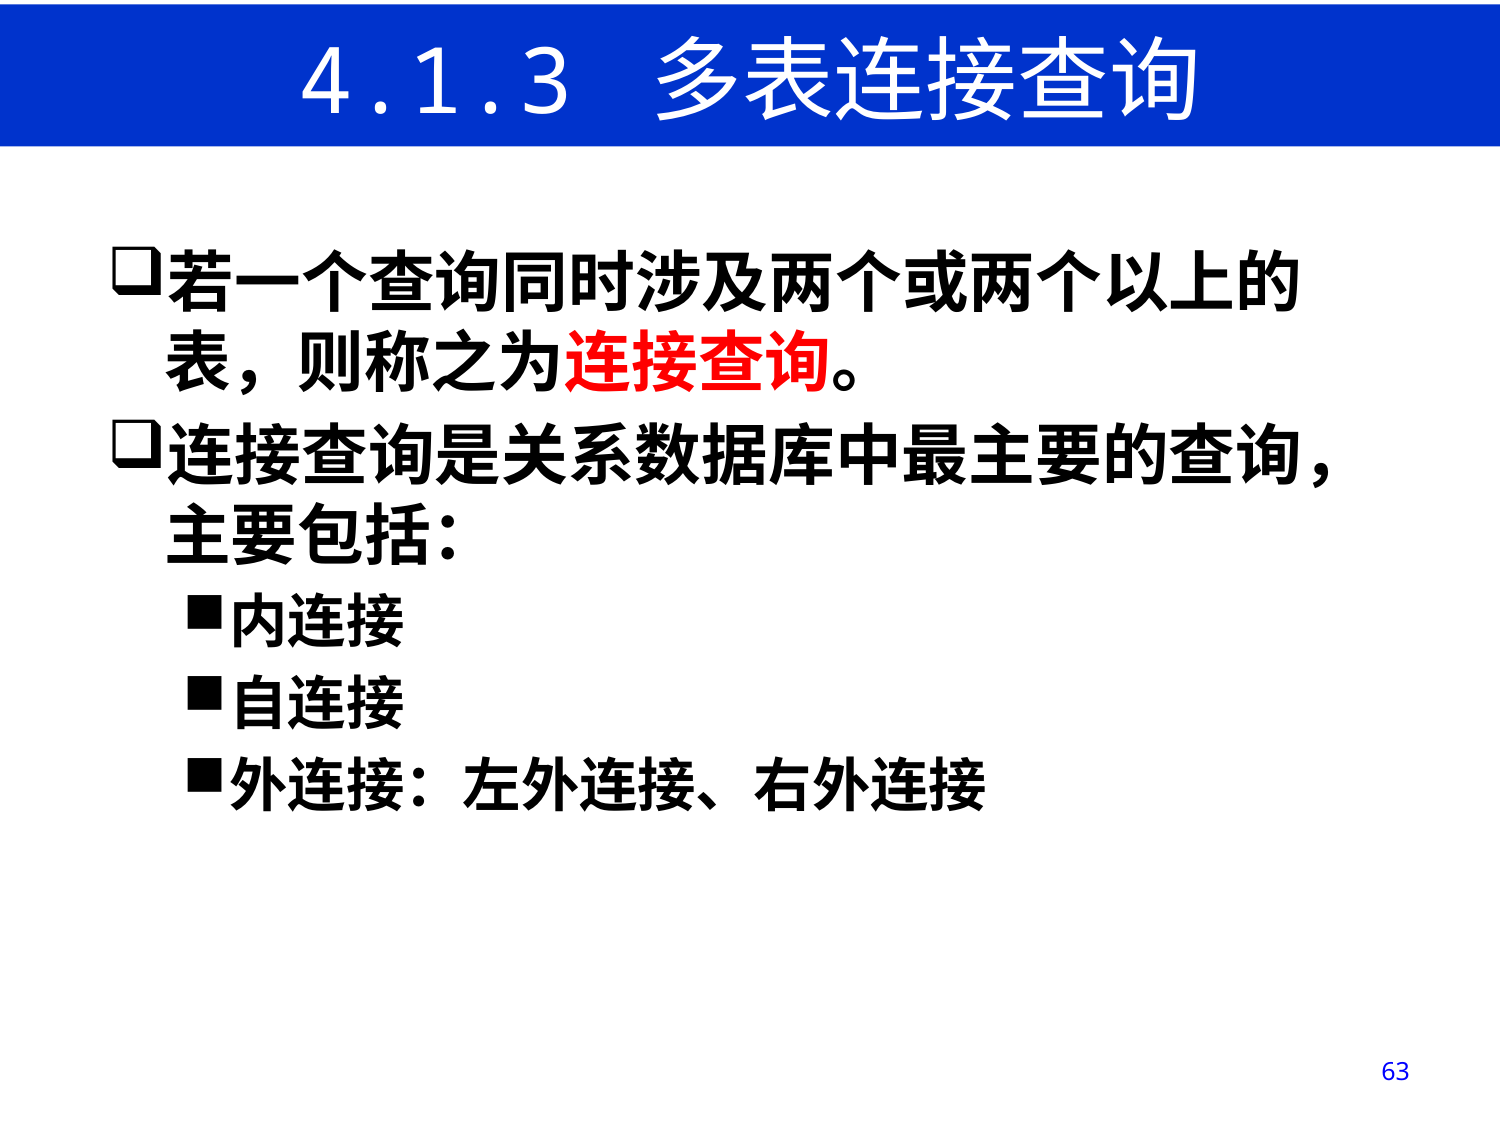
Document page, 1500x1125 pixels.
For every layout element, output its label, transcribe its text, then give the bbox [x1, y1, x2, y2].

title 4.1.3 多表连接查询 [75, 18, 1425, 135]
slide_number 63 [1074, 1042, 1425, 1103]
list 若一个查询同时涉及两个或两个以上的表，则称之为连接查询。 连接查询是关系数据库中最主要的查询，主要包括： 内连接 自连接 外连接：左外连接、右外连接 [92, 232, 1425, 1012]
